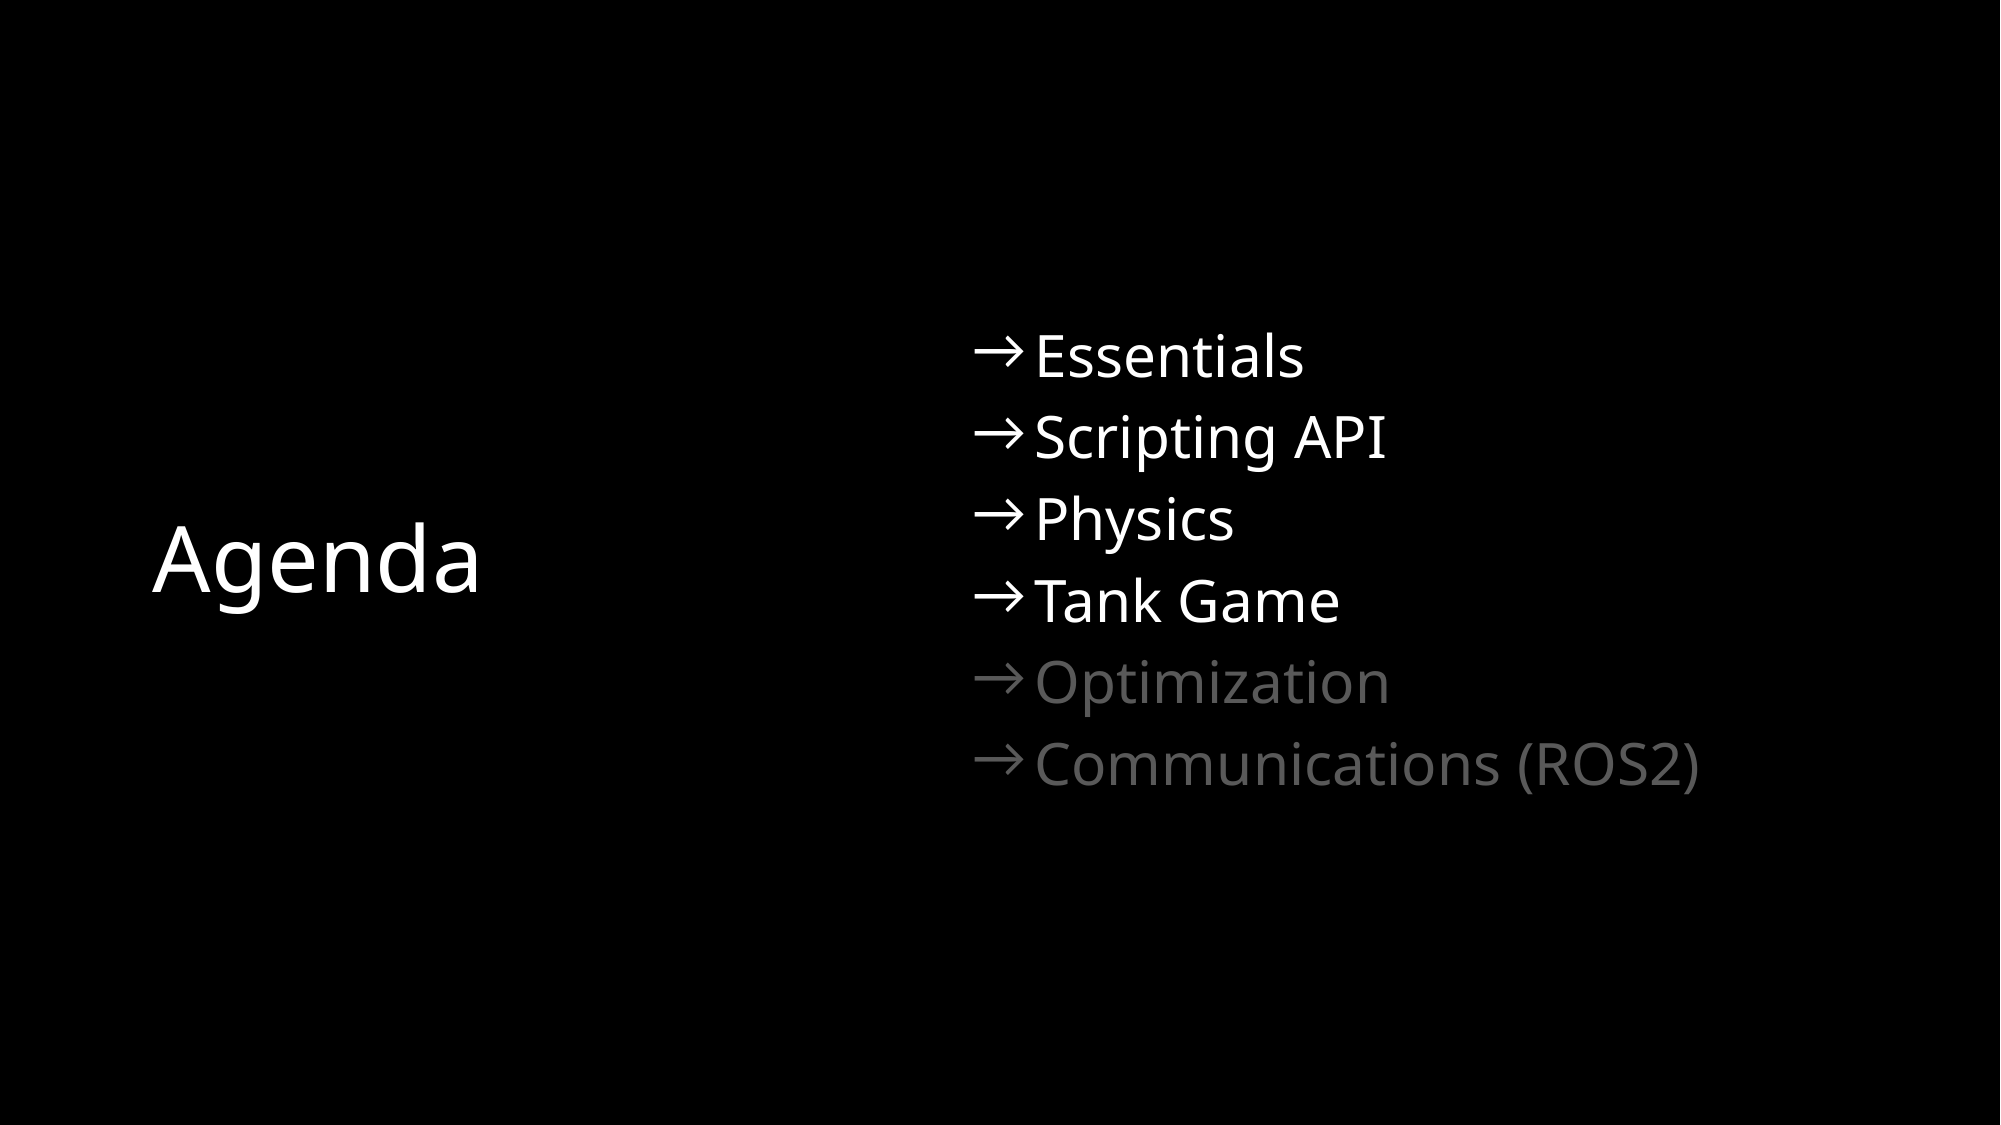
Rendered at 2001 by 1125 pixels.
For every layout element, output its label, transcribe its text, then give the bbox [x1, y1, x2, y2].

title Agenda [137, 365, 878, 760]
list Essentials Scripting API Physics Tank Game Optimization Communications (ROS2) [957, 317, 1863, 808]
